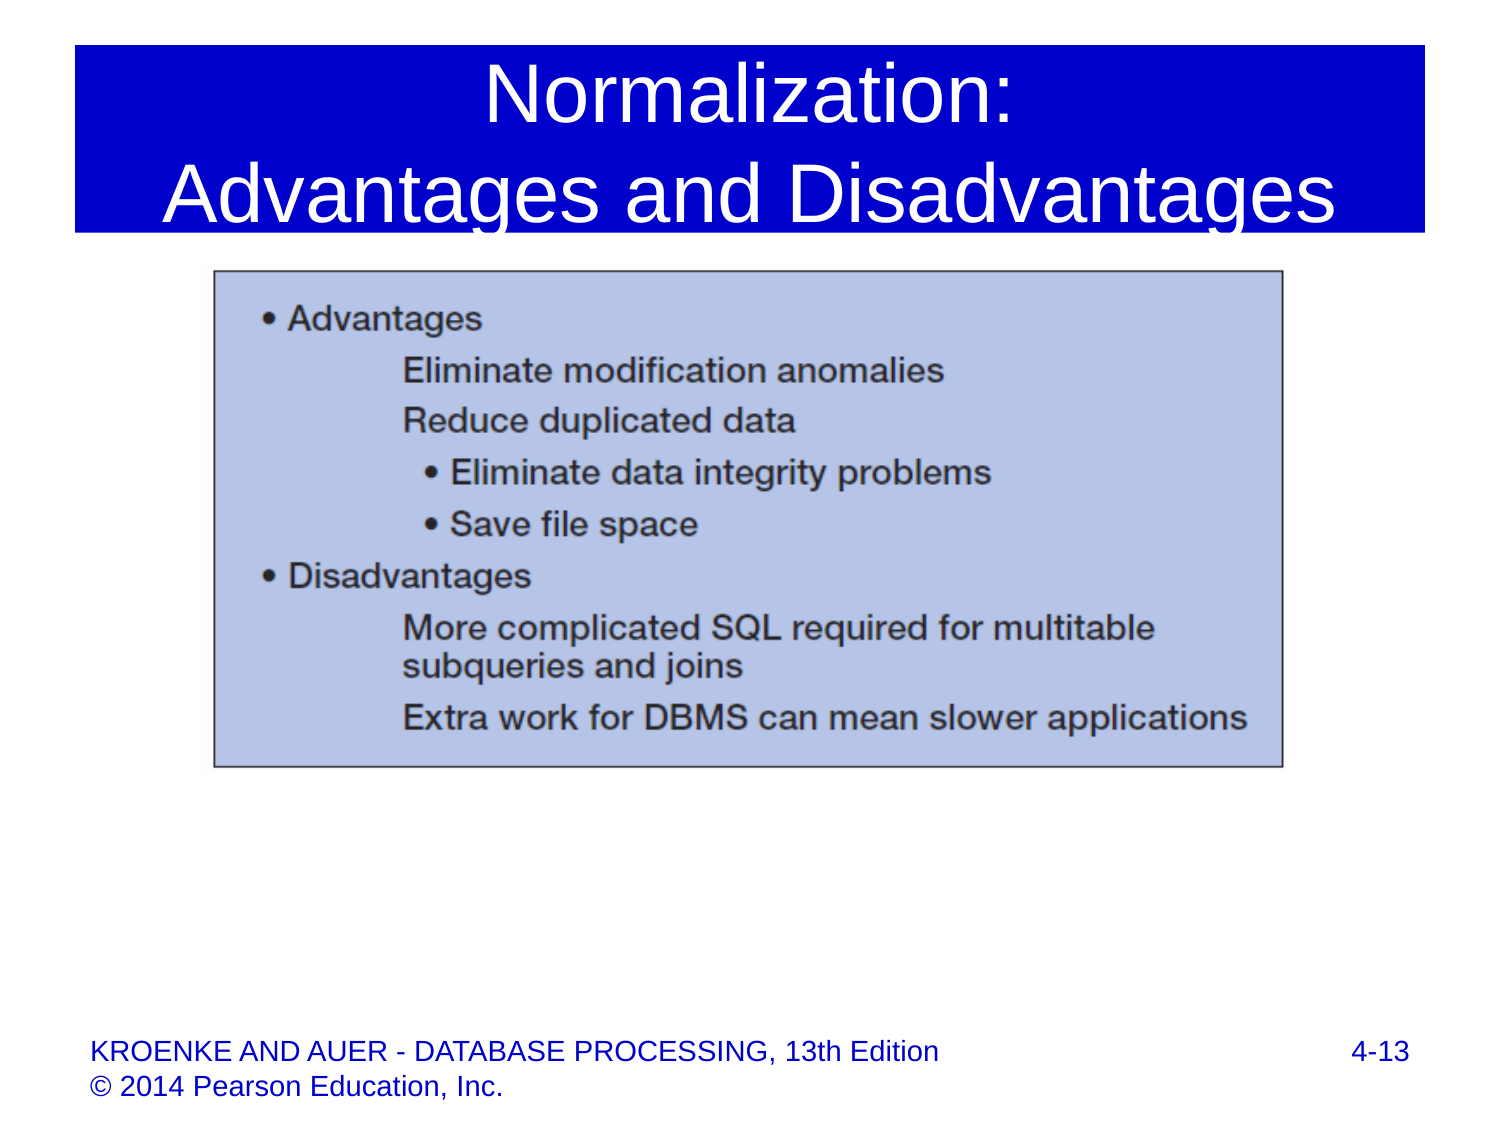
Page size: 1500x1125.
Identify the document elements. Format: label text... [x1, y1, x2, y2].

footer KROENKE AND AUER - DATABASE PROCESSING, 13th Edition © 2014 Pearson Education, Inc. [74, 1024, 976, 1104]
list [199, 262, 1290, 776]
title Normalization: Advantages and Disadvantages [75, 45, 1425, 233]
slide_number 4-13 [1074, 1024, 1426, 1103]
